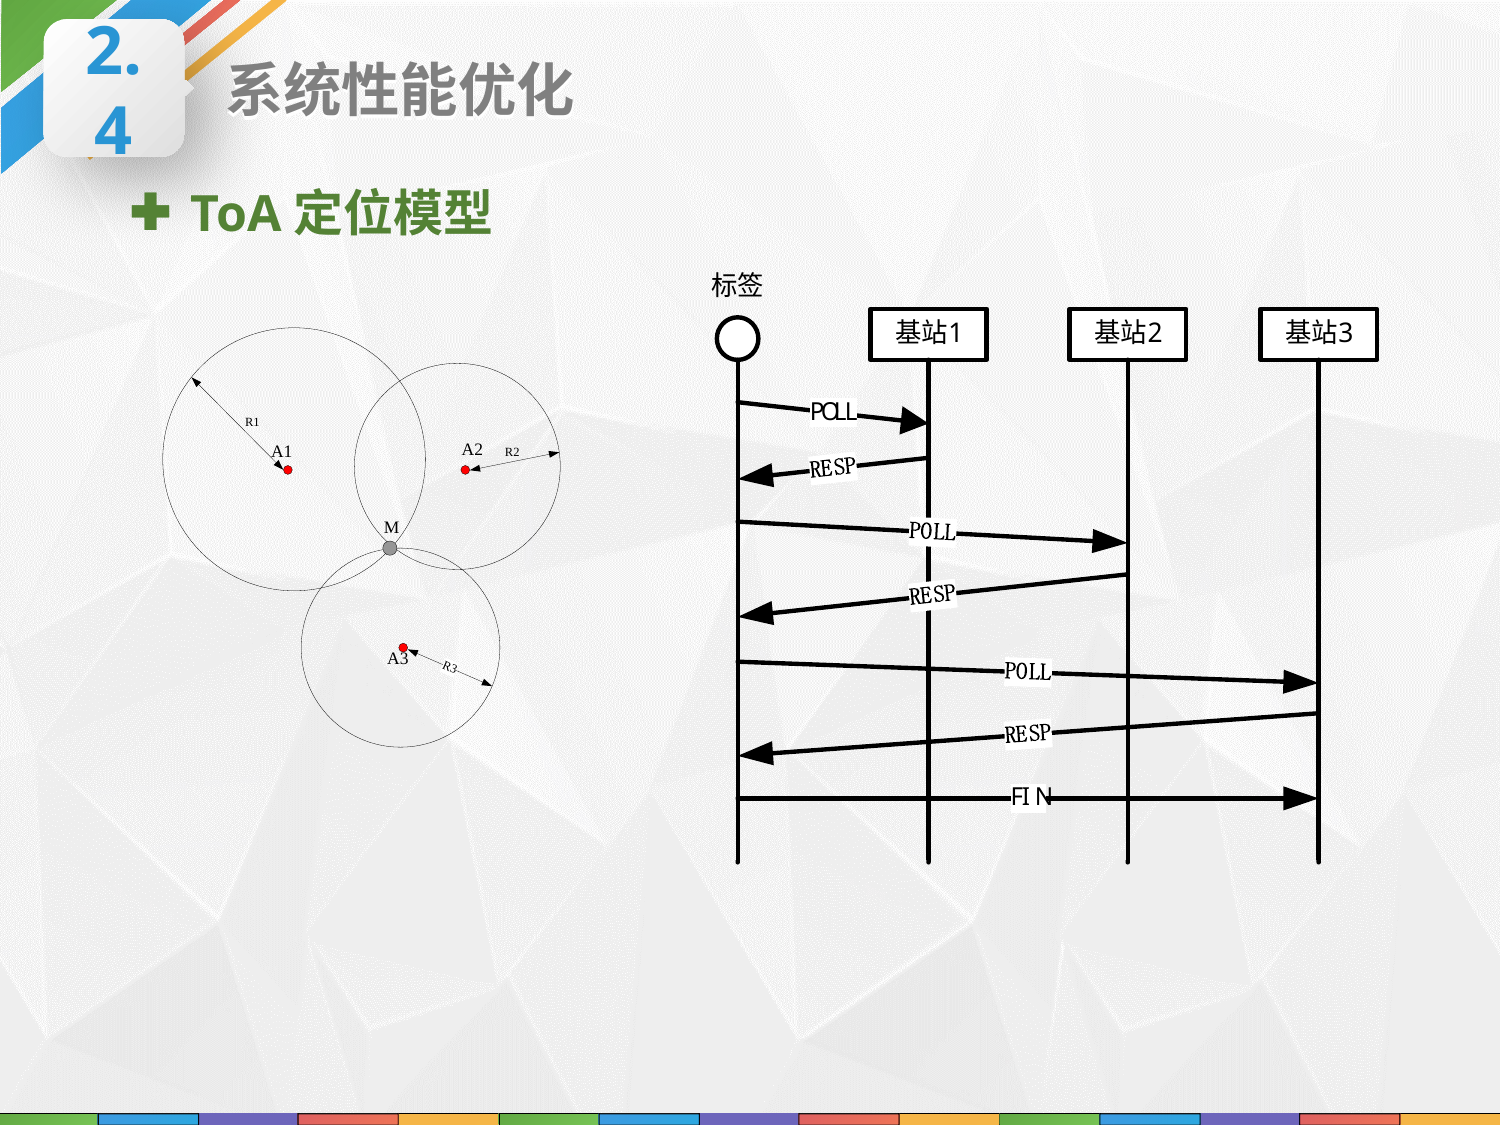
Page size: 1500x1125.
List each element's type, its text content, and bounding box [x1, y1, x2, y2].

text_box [0, 0, 313, 93]
text_box 系统性能优化 [210, 45, 618, 131]
text_box ToA定位模型 [176, 173, 565, 249]
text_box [0, 1113, 1500, 1125]
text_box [161, 326, 580, 749]
text_box 2.4 [46, 93, 182, 141]
text_box [42, 93, 190, 158]
picture [0, 0, 1500, 1113]
text_box [131, 192, 170, 231]
